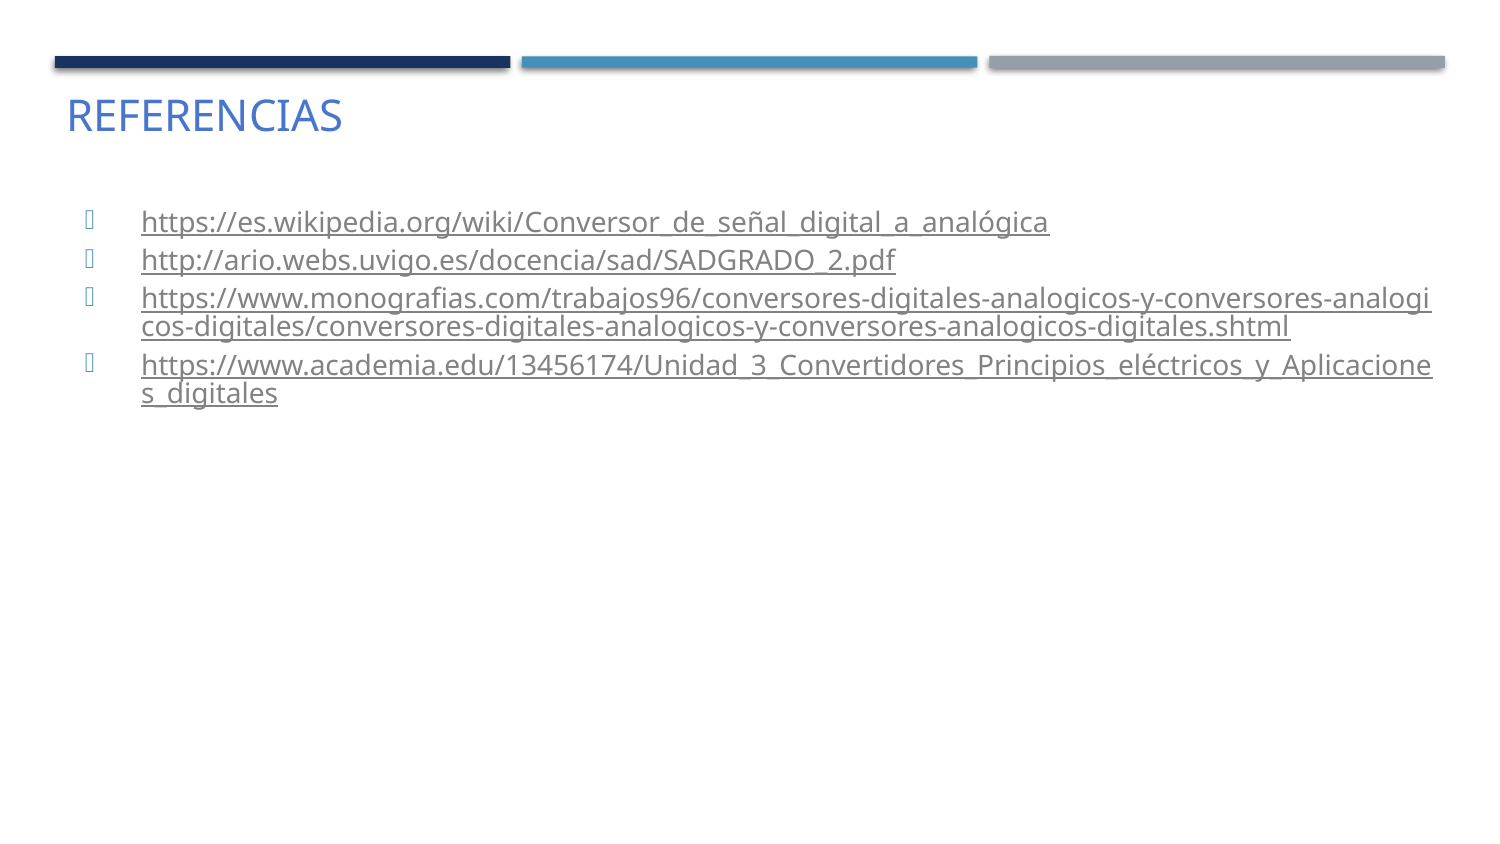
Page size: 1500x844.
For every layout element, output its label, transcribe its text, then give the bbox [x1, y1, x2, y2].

list https://es.wikipedia.org/wiki/Conversor_de_señal_digital_a_analógica http://ario.webs.uvigo.es/docencia/sad/SADGRADO_2.pdf https://www.monografias.com/trabajos96/conversores-digitales-analogicos-y-conversores-analogicos-digitales/conversores-digitales-analogicos-y-conversores-analogicos-digitales.shtml https://www.academia.edu/13456174/Unidad_3_Convertidores_Principios_eléctricos_y_Aplicaciones_digitales [51, 189, 1449, 750]
title referencias [51, 72, 1449, 167]
